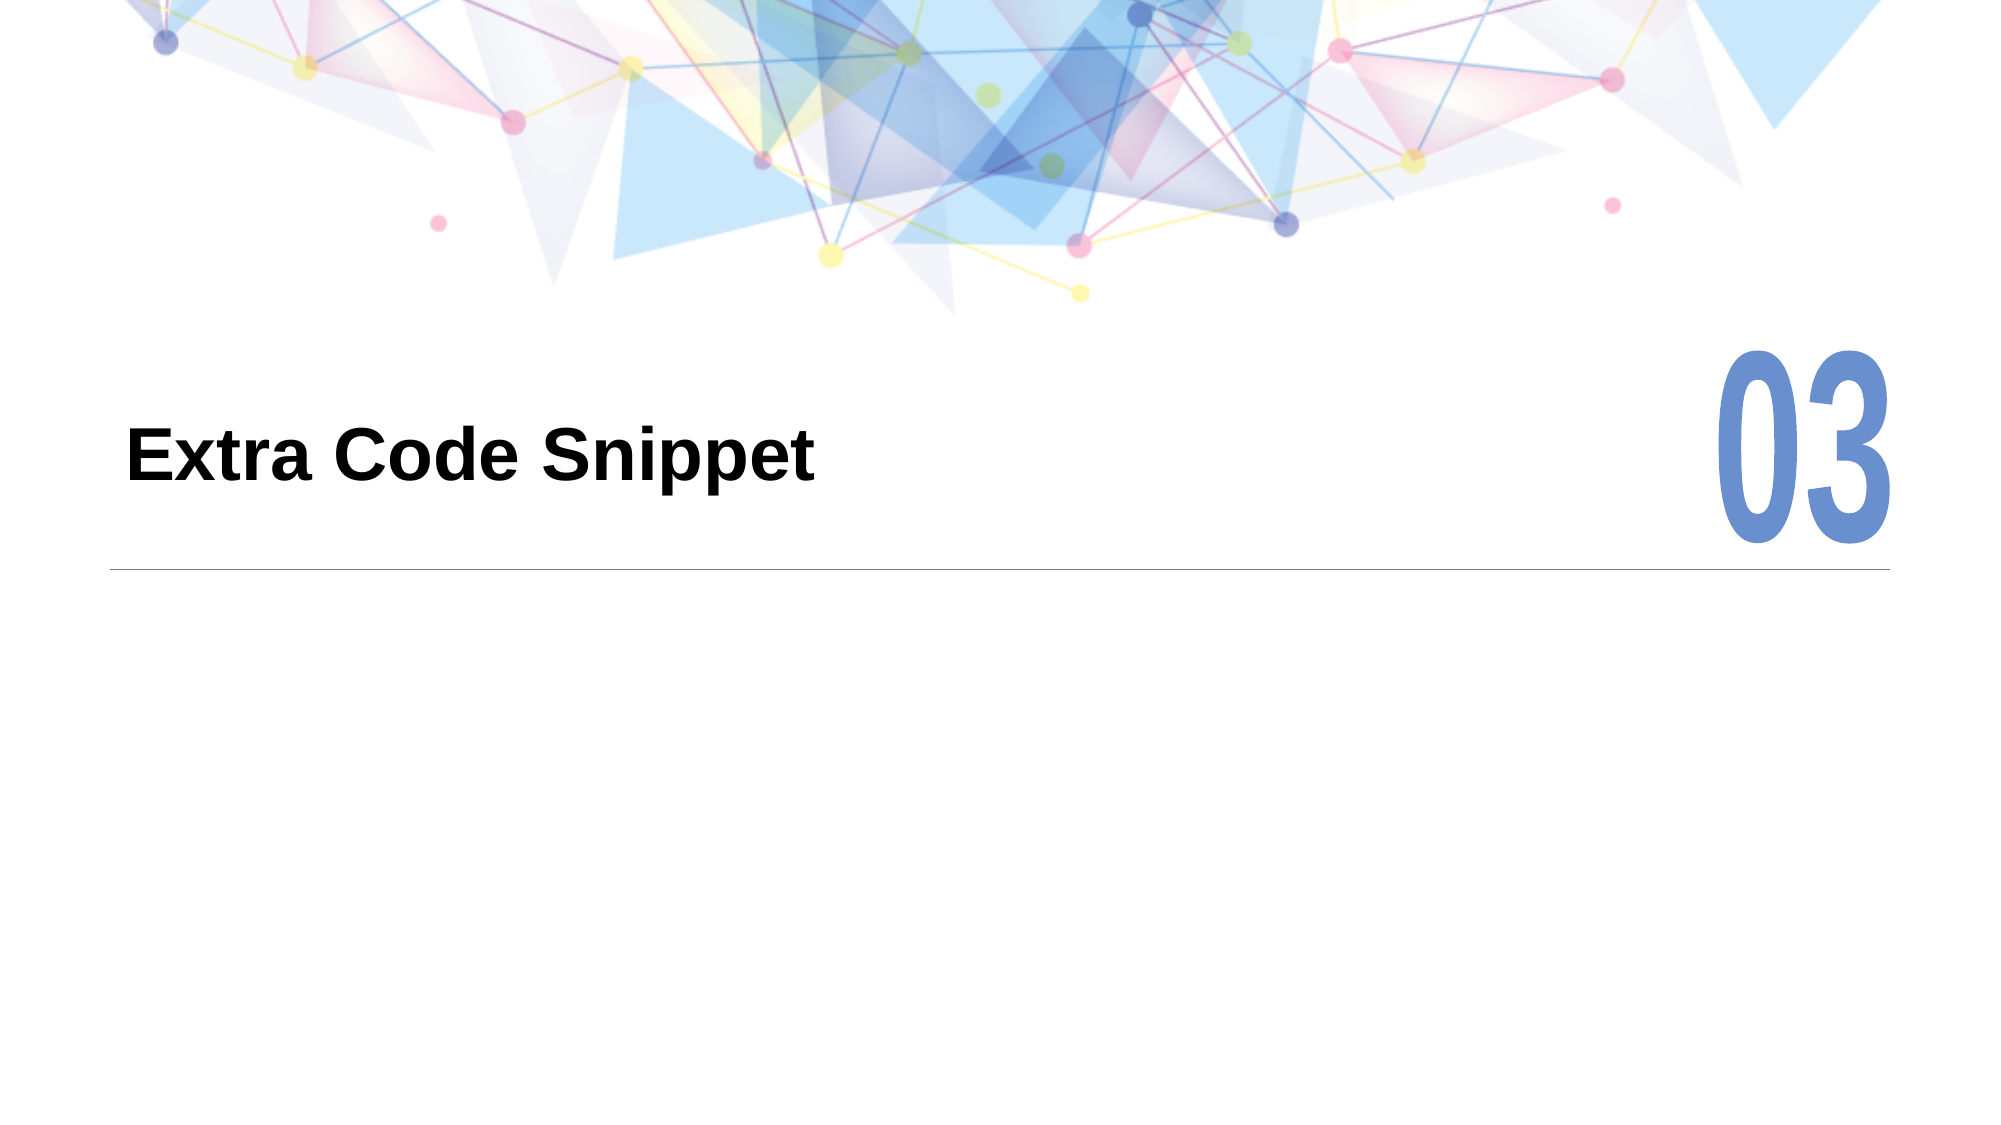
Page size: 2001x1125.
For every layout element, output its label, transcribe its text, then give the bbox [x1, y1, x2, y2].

title Extra Code Snippet [109, 350, 1890, 563]
picture [7, 0, 1890, 442]
